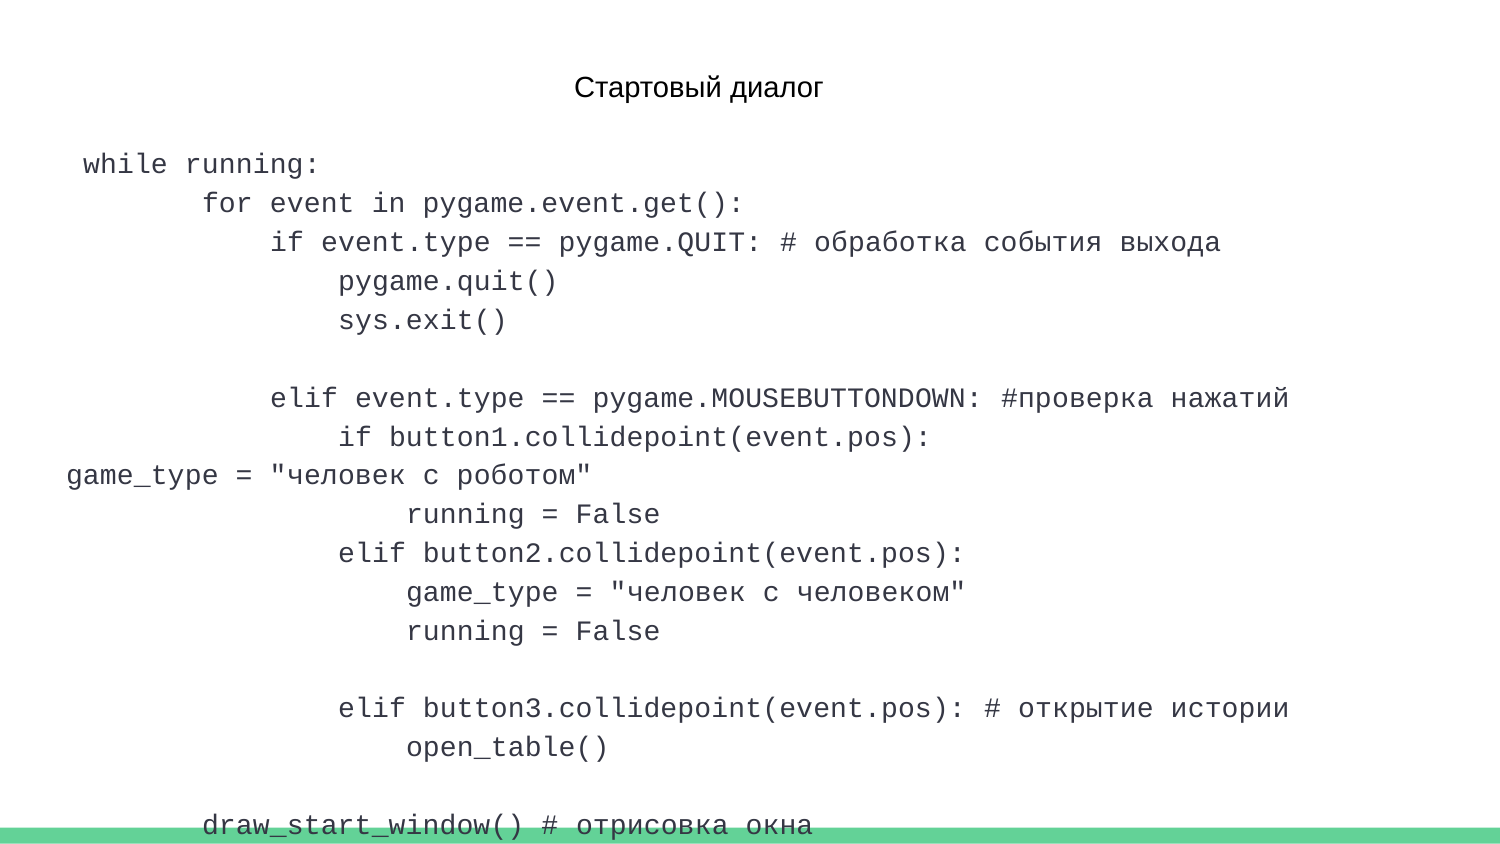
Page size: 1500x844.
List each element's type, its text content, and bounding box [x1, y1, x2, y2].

text_box Стартовый диалог [559, 61, 892, 111]
list while running: for event in pygame.event.get(): if event.type == pygame.QUIT: # обработка события выхода pygame.quit() sys.exit() elif event.type == pygame.MOUSEBUTTONDOWN: #проверка нажатий if button1.collidepoint(event.pos): game_type = "человек с роботом" running = False elif button2.collidepoint(event.pos): game_type = "человек с человеком" running = False elif button3.collidepoint(event.pos): # открытие истории open_table() draw_start_window() # отрисовка окна [51, 125, 1449, 844]
